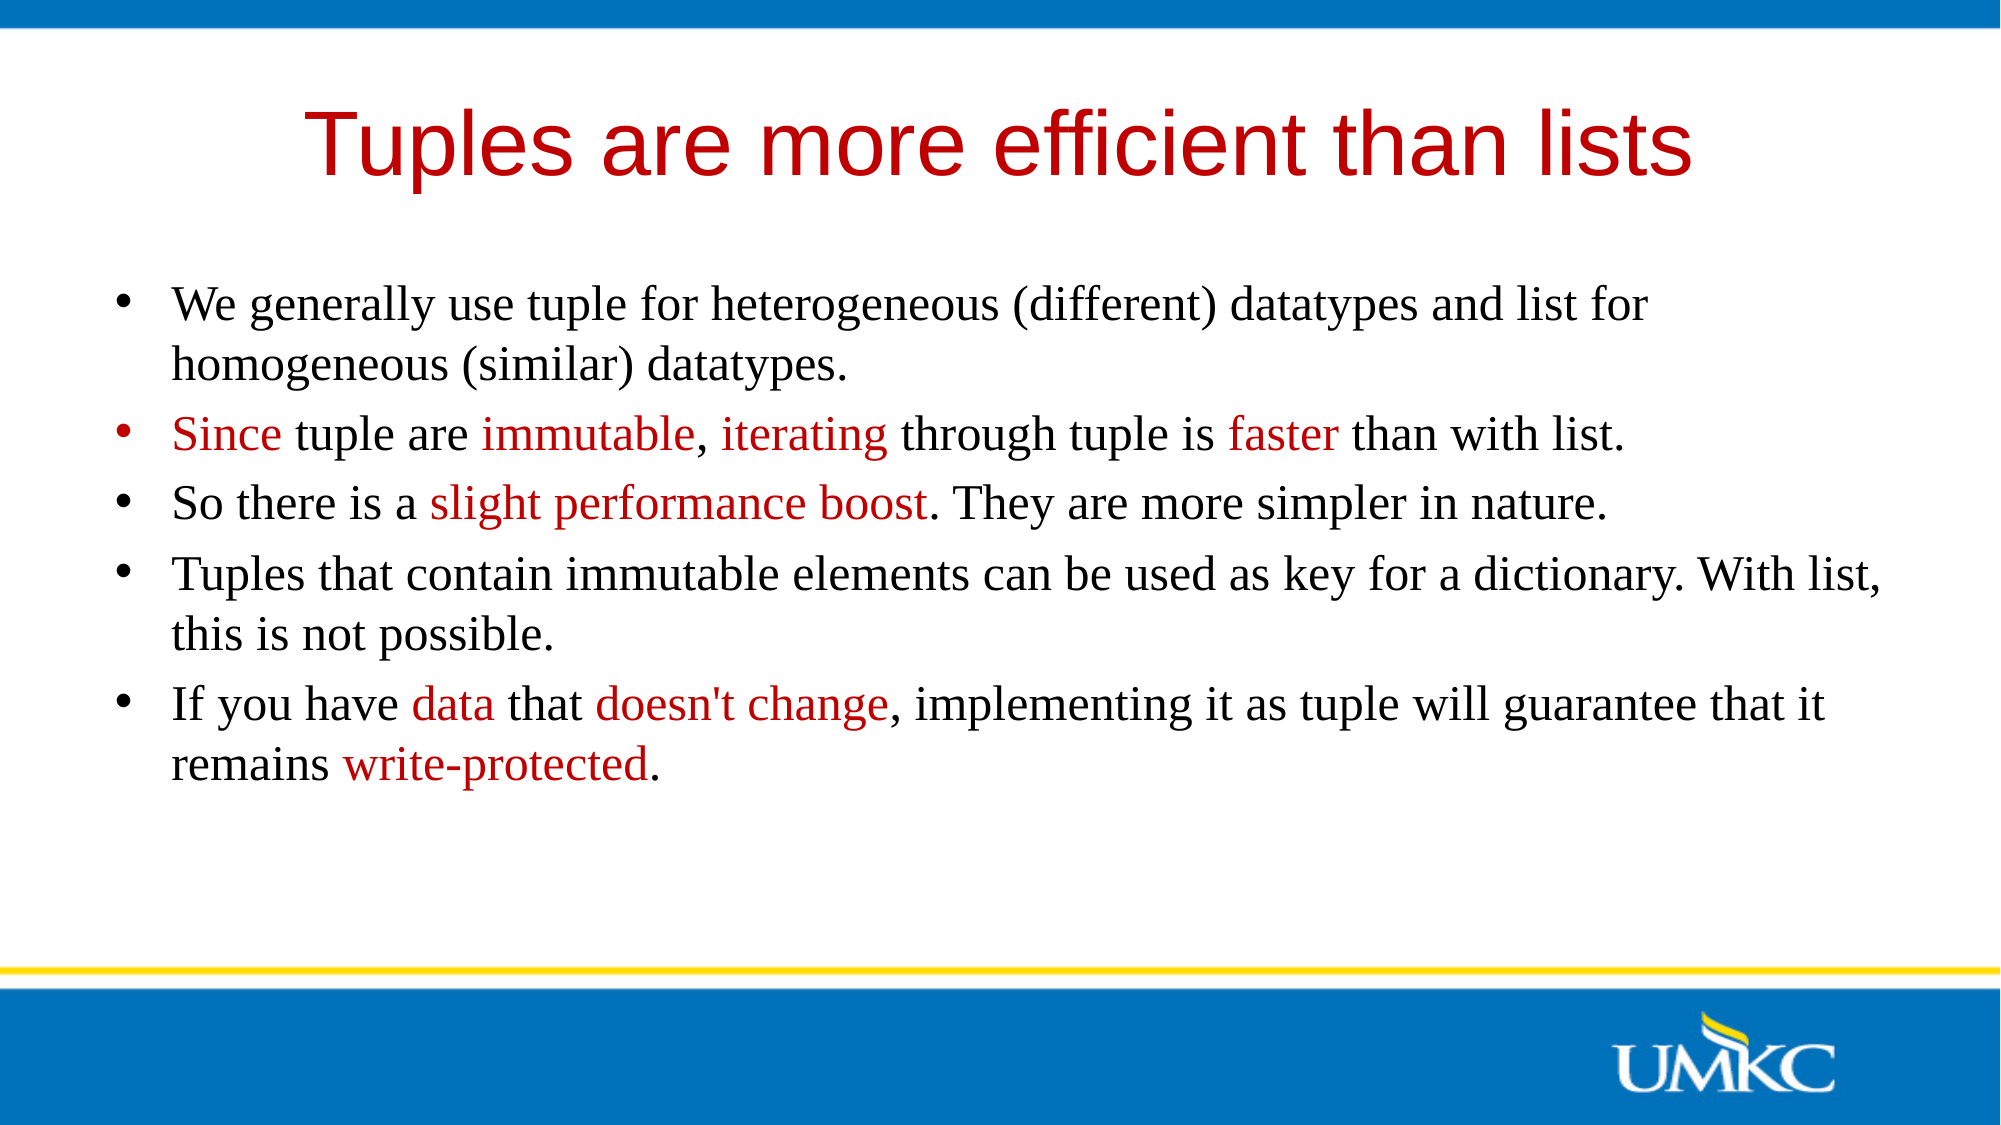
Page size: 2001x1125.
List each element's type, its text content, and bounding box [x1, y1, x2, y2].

picture [0, 0, 2001, 1125]
list We generally use tuple for heterogeneous (different) datatypes and list for homogeneous (similar) datatypes. Since tuple are immutable, iterating through tuple is faster than with list. So there is a slight performance boost. They are more simpler in nature. Tuples that contain immutable elements can be used as key for a dictionary. With list, this is not possible. If you have data that doesn't change, implementing it as tuple will guarantee that it remains write-protected. [99, 262, 1900, 1005]
title Tuples are more efficient than lists [99, 45, 1900, 233]
